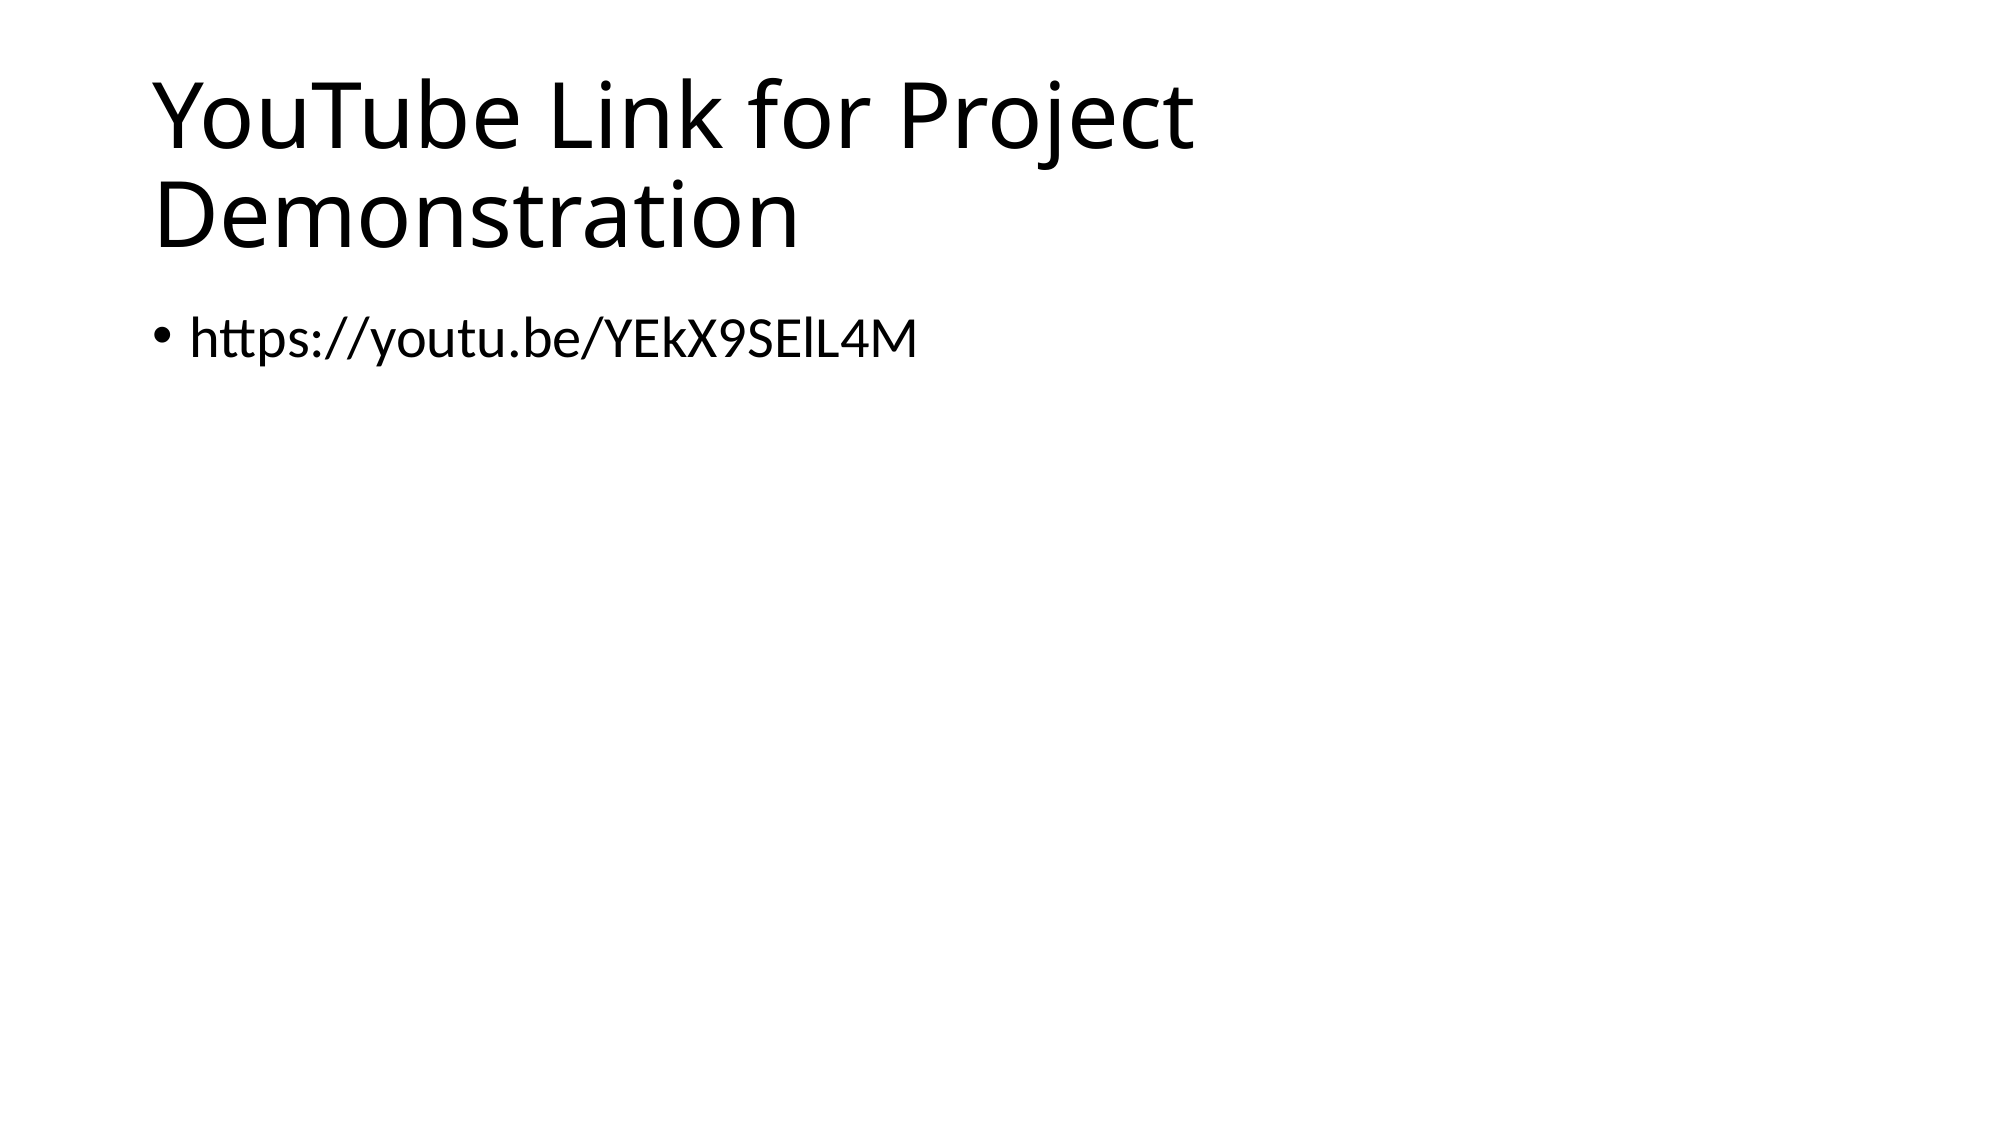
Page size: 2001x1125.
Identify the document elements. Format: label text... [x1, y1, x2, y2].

list https://youtu.be/YEkX9SElL4M [137, 299, 1863, 1014]
title YouTube Link for Project Demonstration [137, 59, 1863, 278]
